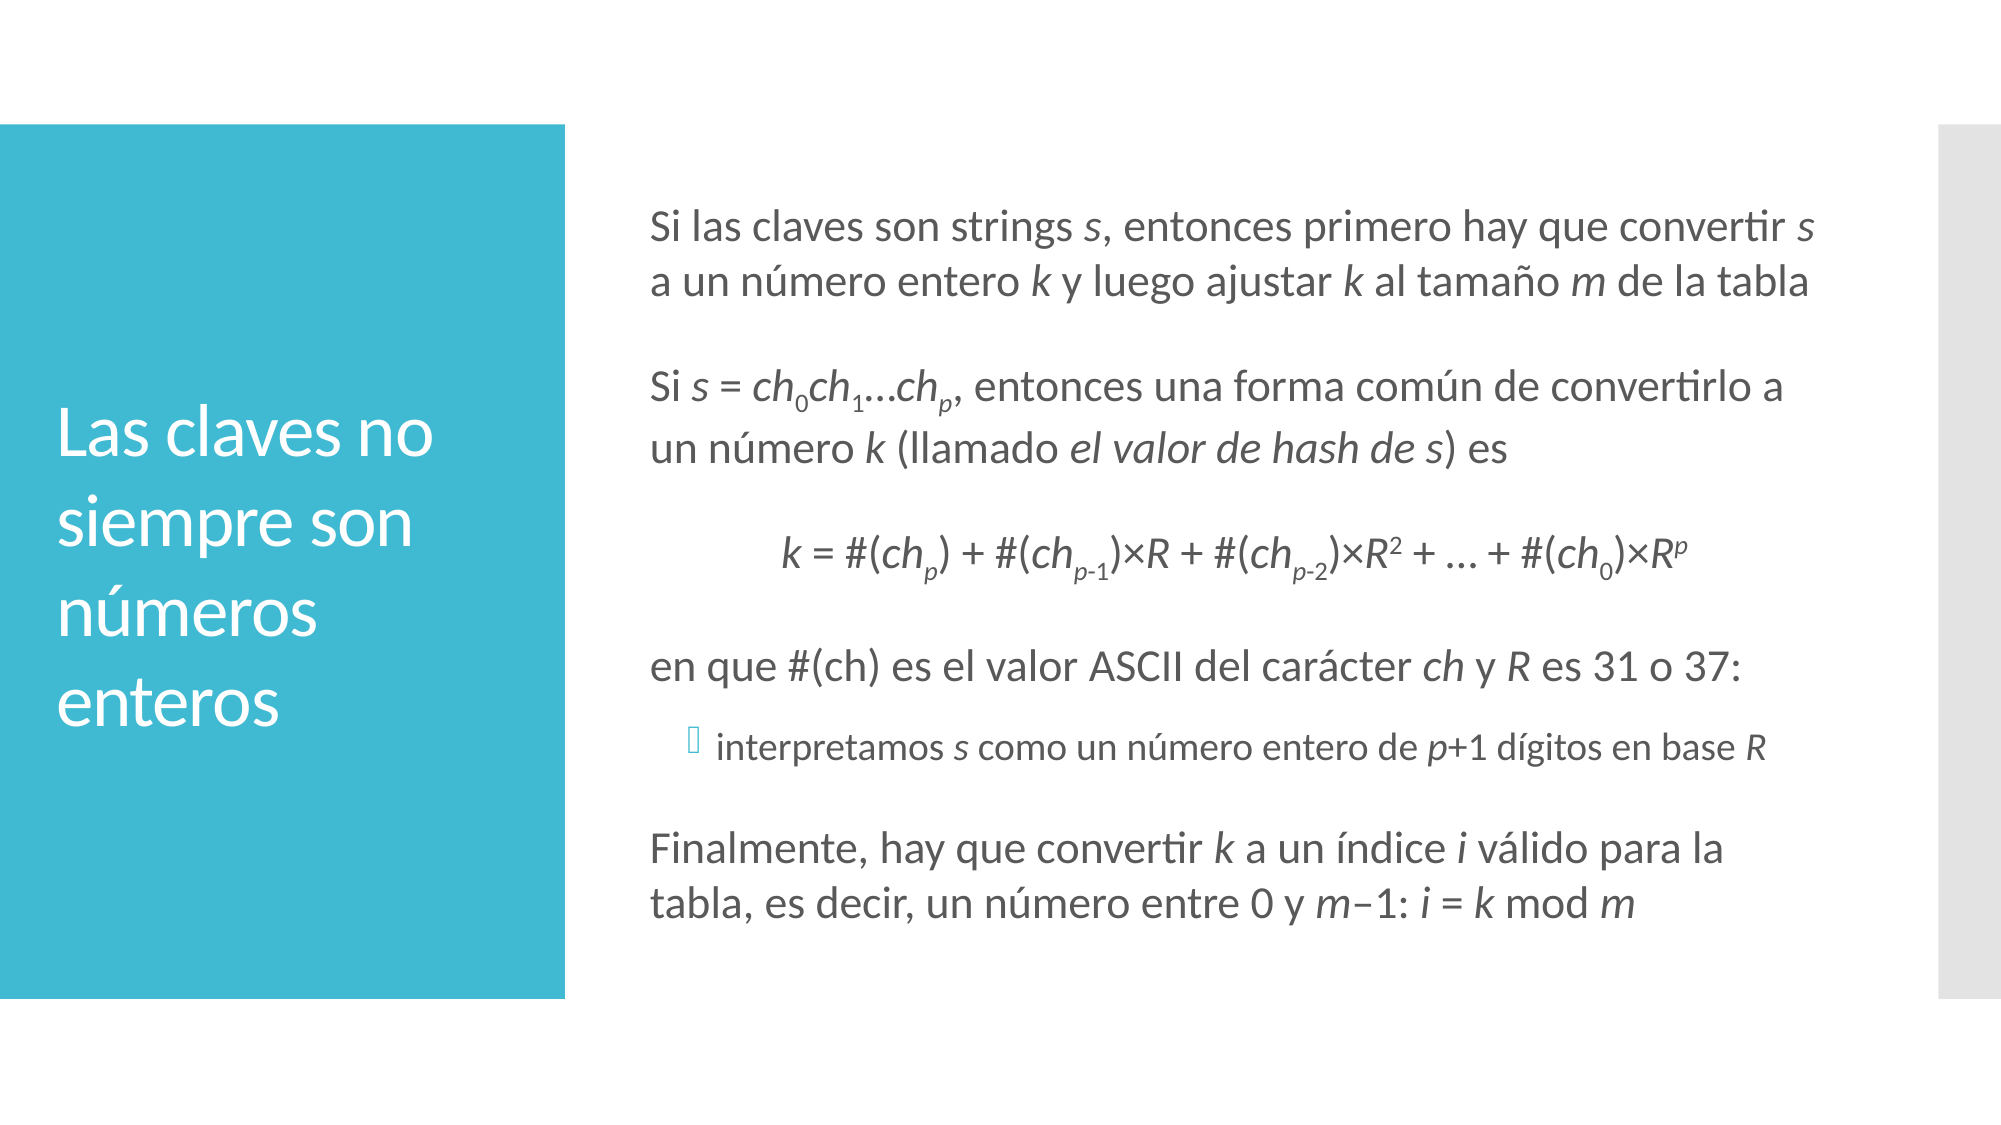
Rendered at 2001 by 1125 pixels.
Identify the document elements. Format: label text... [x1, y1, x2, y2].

title Las claves no siempre son números enteros [41, 184, 525, 940]
list Si las claves son strings s, entonces primero hay que convertir s a un número entero k y luego ajustar k al tamaño m de la tabla Si s = ch0ch1…chp, entonces una forma común de convertirlo a un número k (llamado el valor de hash de s) es k = #(chp) + #(chp-1)×R + #(chp-2)×R2 + … + #(ch0)×Rp en que #(ch) es el valor ascii del carácter ch y R es 31 o 37: interpretamos s como un número entero de p+1 dígitos en base R Finalmente, hay que convertir k a un índice i válido para la tabla, es decir, un número entre 0 y m–1: i = k mod m [634, 141, 1835, 982]
